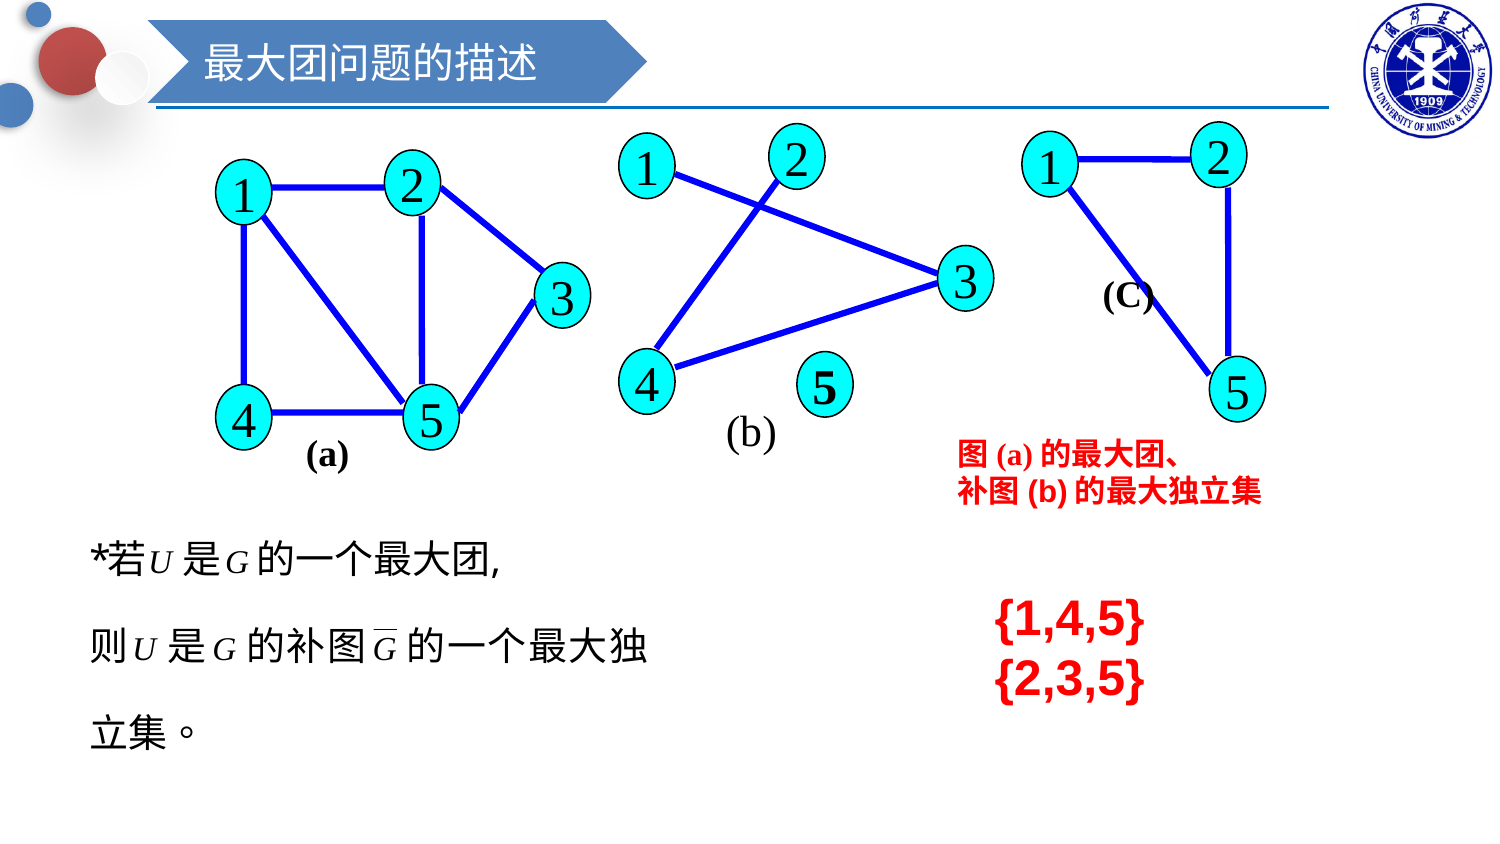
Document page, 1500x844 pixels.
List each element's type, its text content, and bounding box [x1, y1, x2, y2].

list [89, 514, 649, 776]
text_box 最大团问题的描述 [147, 20, 648, 103]
text_box 图(a)的最大团、 补图(b)的最大独立集 [942, 426, 1278, 517]
text_box {1,4,5} {2,3,5} [979, 578, 1160, 714]
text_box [1021, 121, 1266, 423]
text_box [215, 149, 591, 483]
picture [1355, 0, 1500, 141]
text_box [618, 123, 994, 464]
